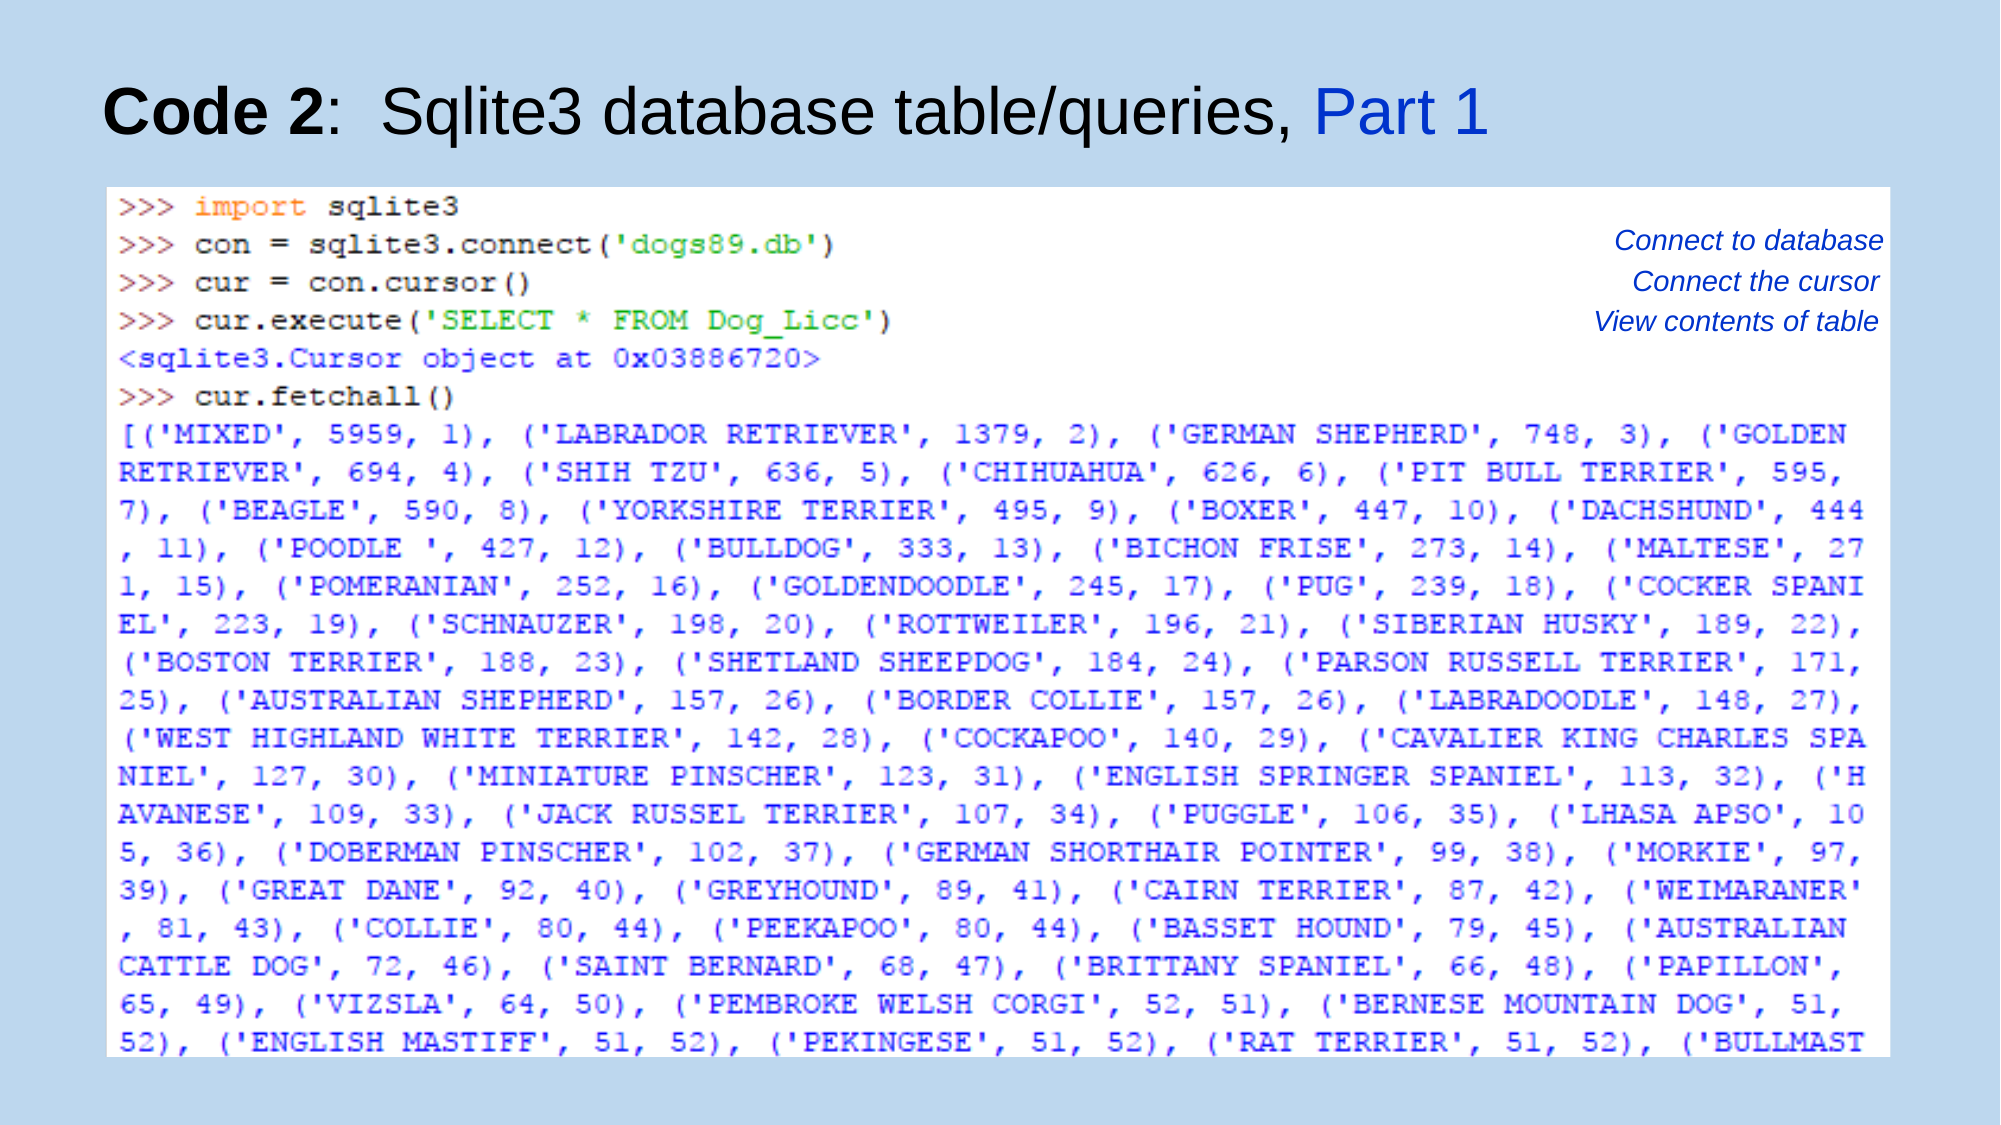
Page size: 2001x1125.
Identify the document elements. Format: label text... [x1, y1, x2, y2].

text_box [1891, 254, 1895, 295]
text_box Code 2: Sqlite3 database table/queries, Part 1 [88, 60, 1549, 155]
picture [105, 187, 1891, 1057]
text_box Connect to database [1891, 214, 1900, 264]
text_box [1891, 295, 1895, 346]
